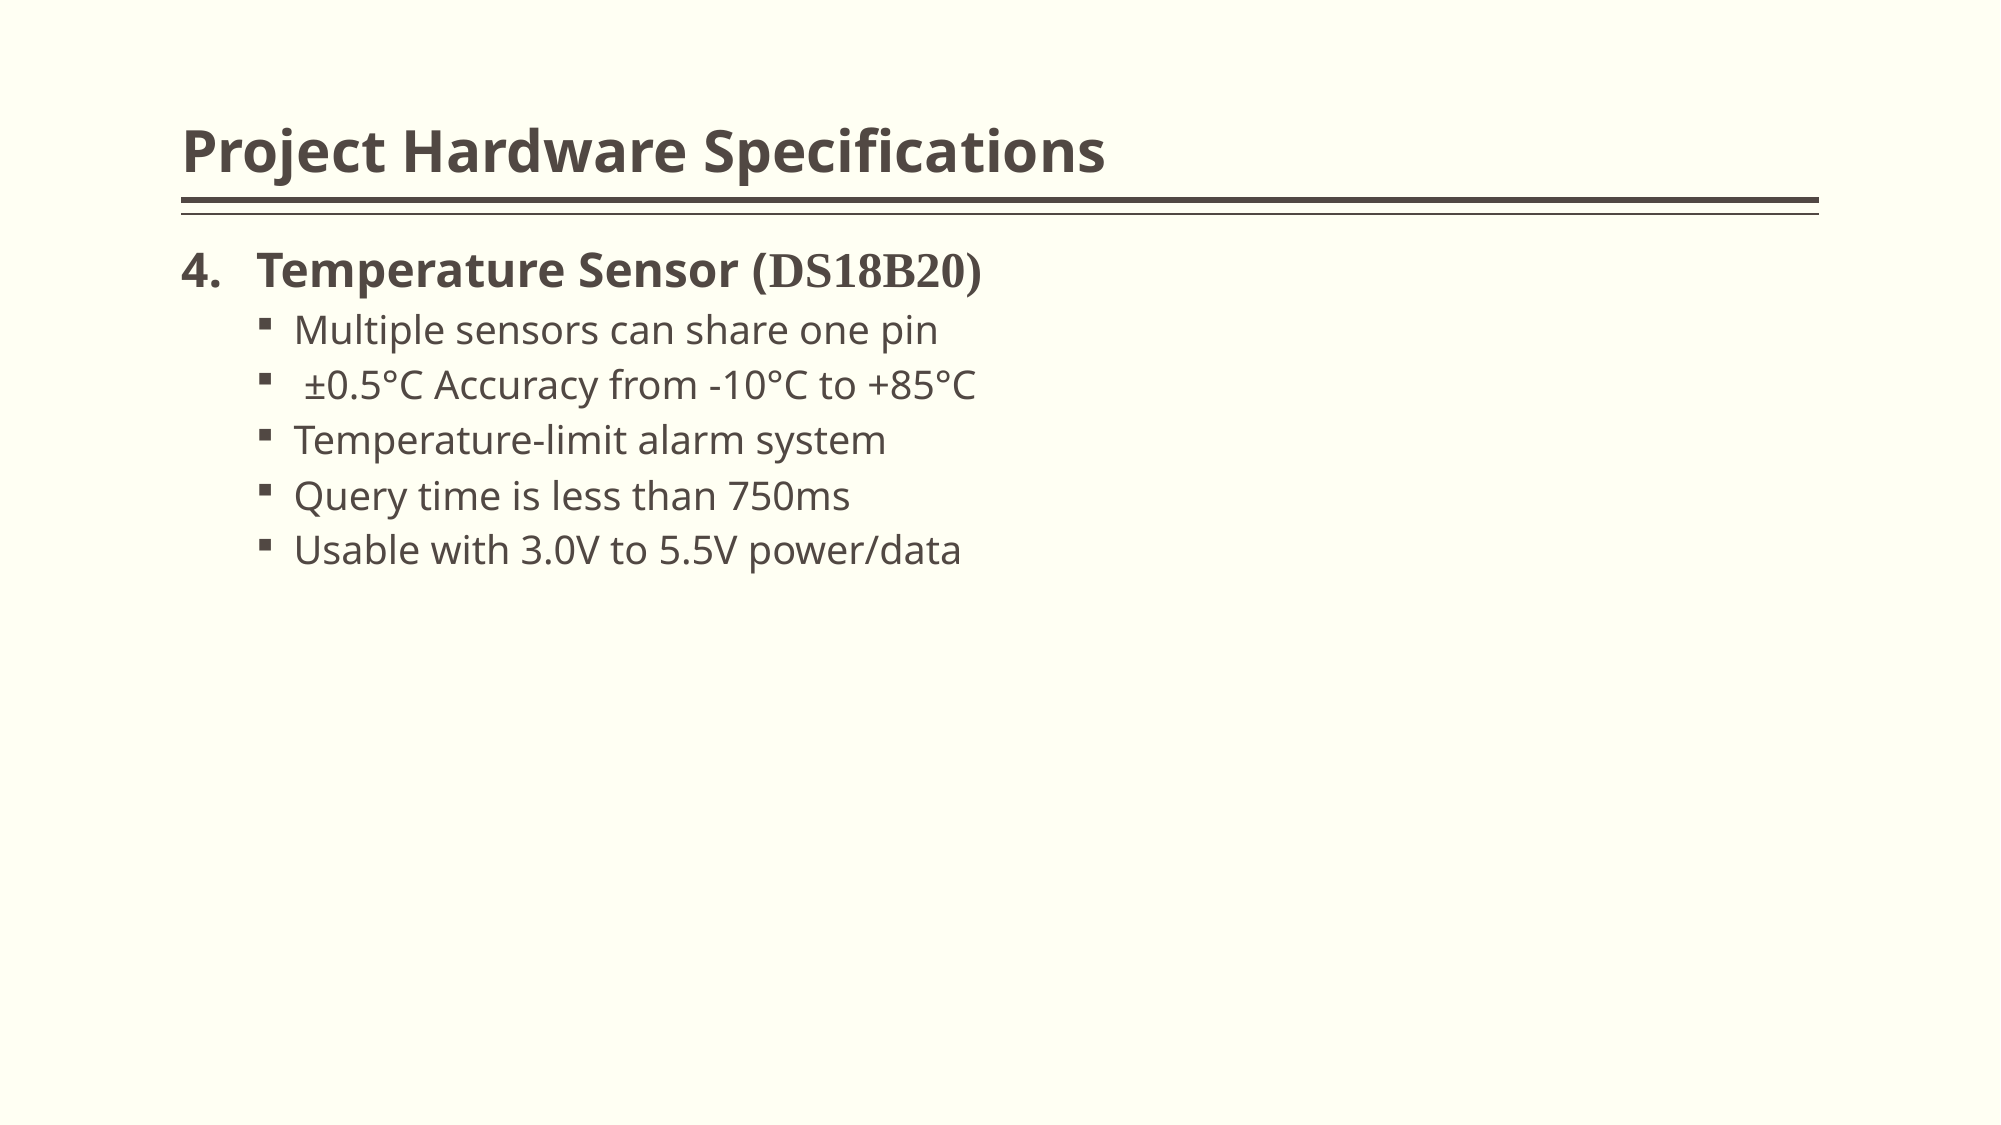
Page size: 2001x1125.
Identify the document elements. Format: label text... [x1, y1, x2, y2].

title Project Hardware Specifications [181, 12, 1819, 193]
list Temperature Sensor (DS18B20) Multiple sensors can share one pin ±0.5°C Accuracy from -10°C to +85°C Temperature-limit alarm system Query time is less than 750ms Usable with 3.0V to 5.5V power/data [181, 236, 1819, 1048]
